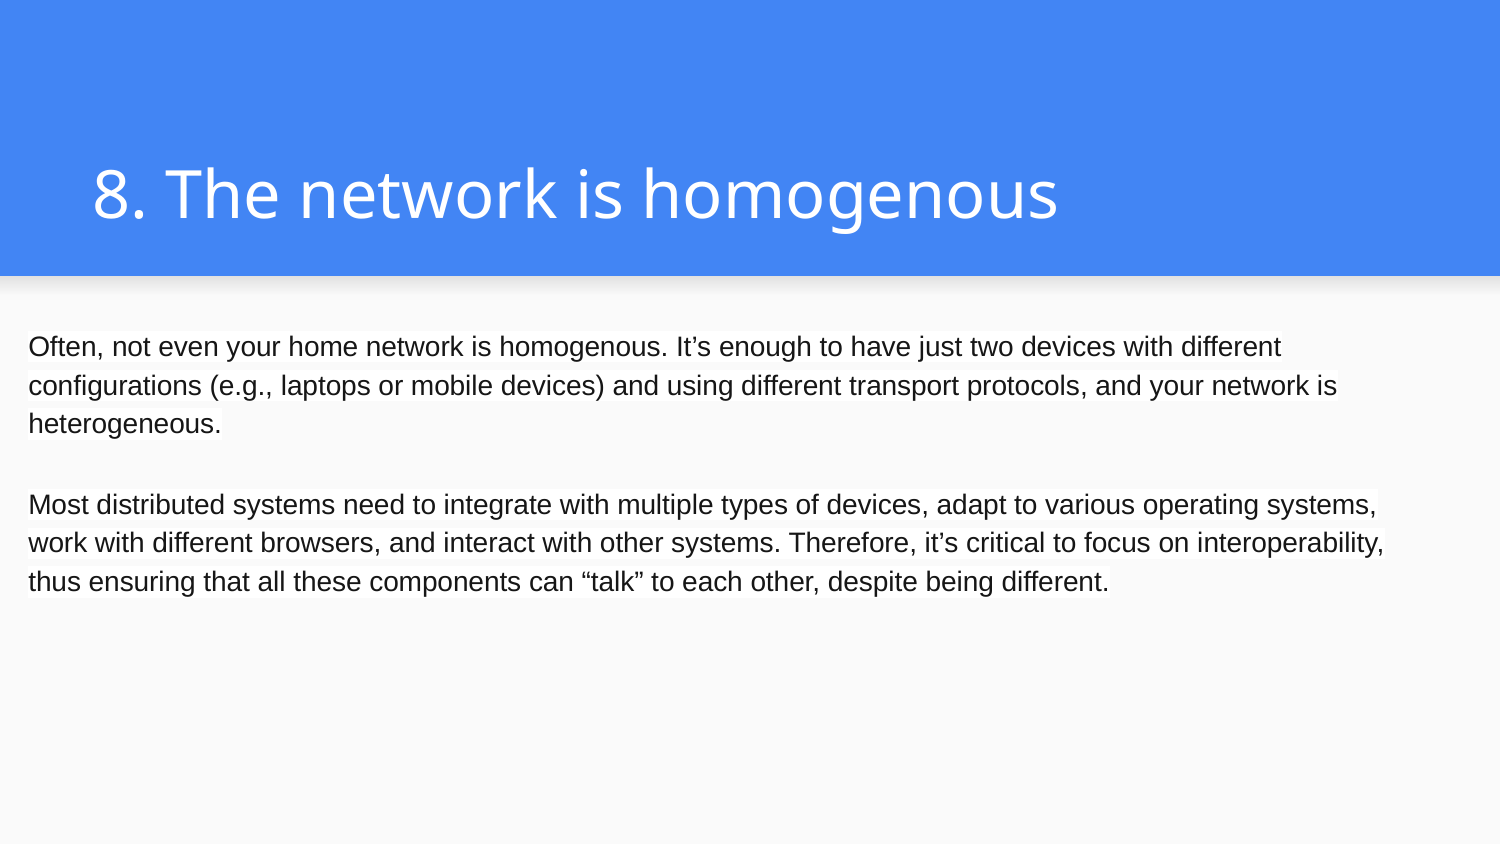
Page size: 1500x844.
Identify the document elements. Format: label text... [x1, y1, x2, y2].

title 8. The network is homogenous [77, 121, 1427, 248]
list Often, not even your home network is homogenous. It’s enough to have just two devices with different configurations (e.g., laptops or mobile devices) and using different transport protocols, and your network is heterogeneous. Most distributed systems need to integrate with multiple types of devices, adapt to various operating systems, work with different browsers, and interact with other systems. Therefore, it’s critical to focus on interoperability, thus ensuring that all these components can “talk” to each other, despite being different. [13, 308, 1427, 792]
